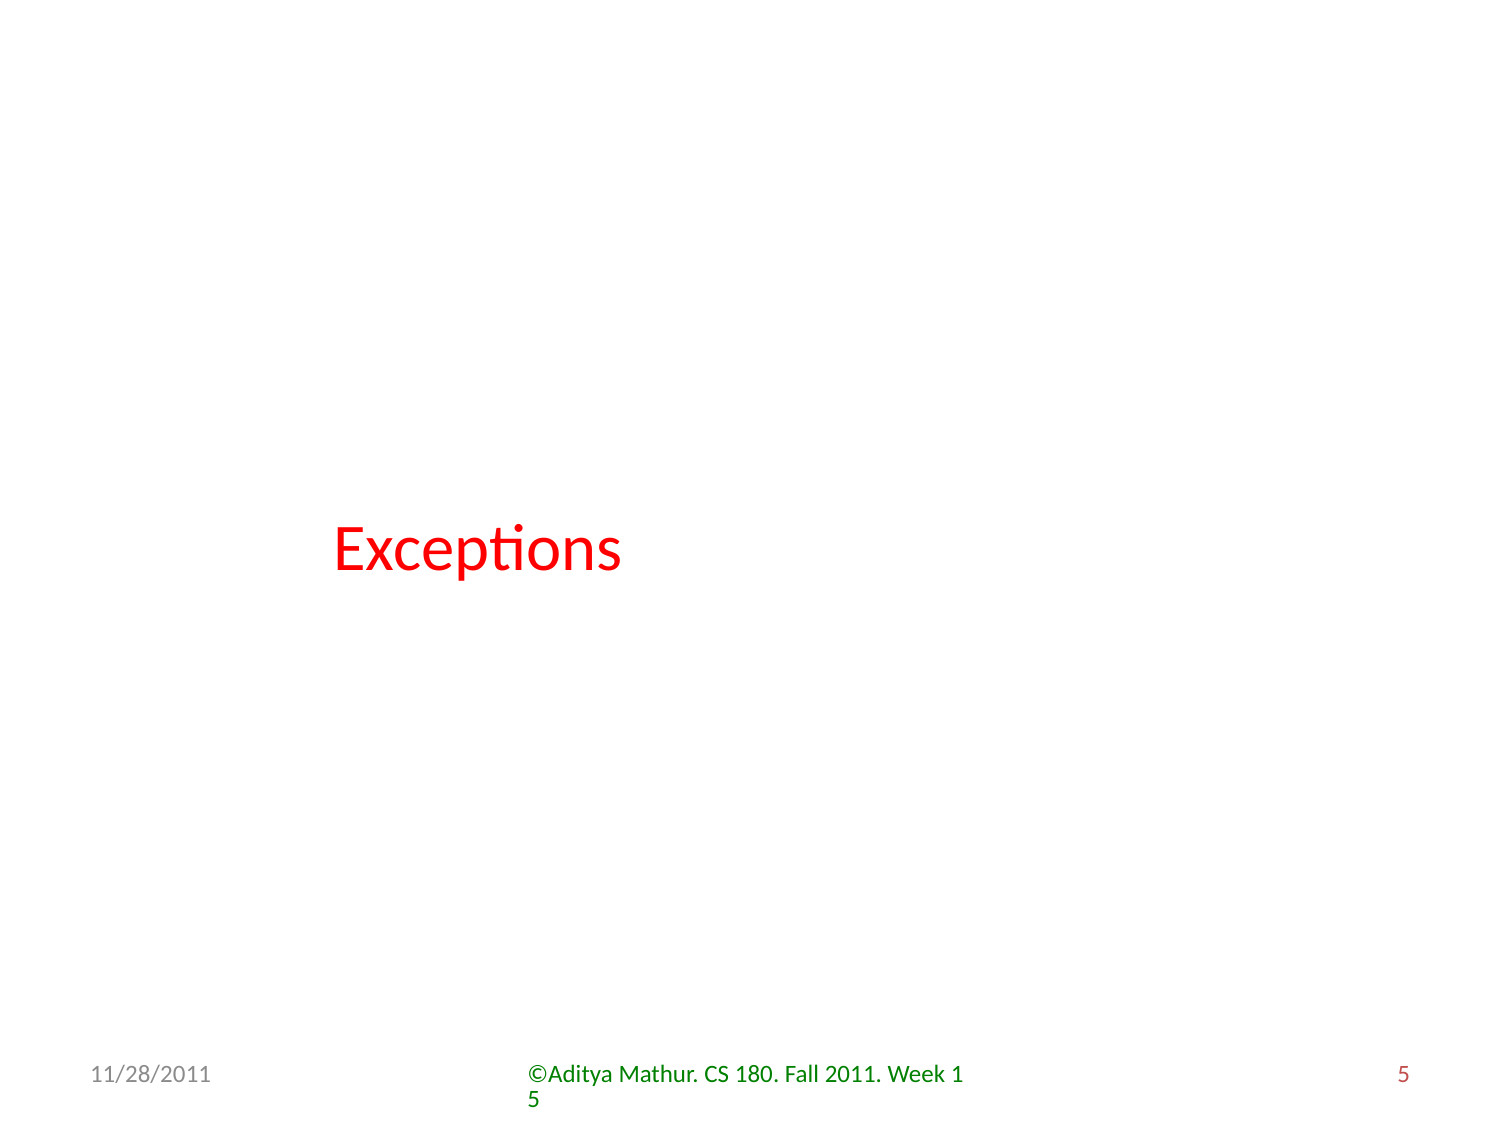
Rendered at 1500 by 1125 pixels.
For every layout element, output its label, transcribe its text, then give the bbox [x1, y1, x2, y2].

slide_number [75, 1042, 425, 1103]
slide_number 5 [1074, 1042, 1425, 1103]
footer ©Aditya Mathur. CS 180. Fall 2011. Week 15 [512, 1042, 988, 1103]
title Exceptions [318, 497, 1268, 598]
